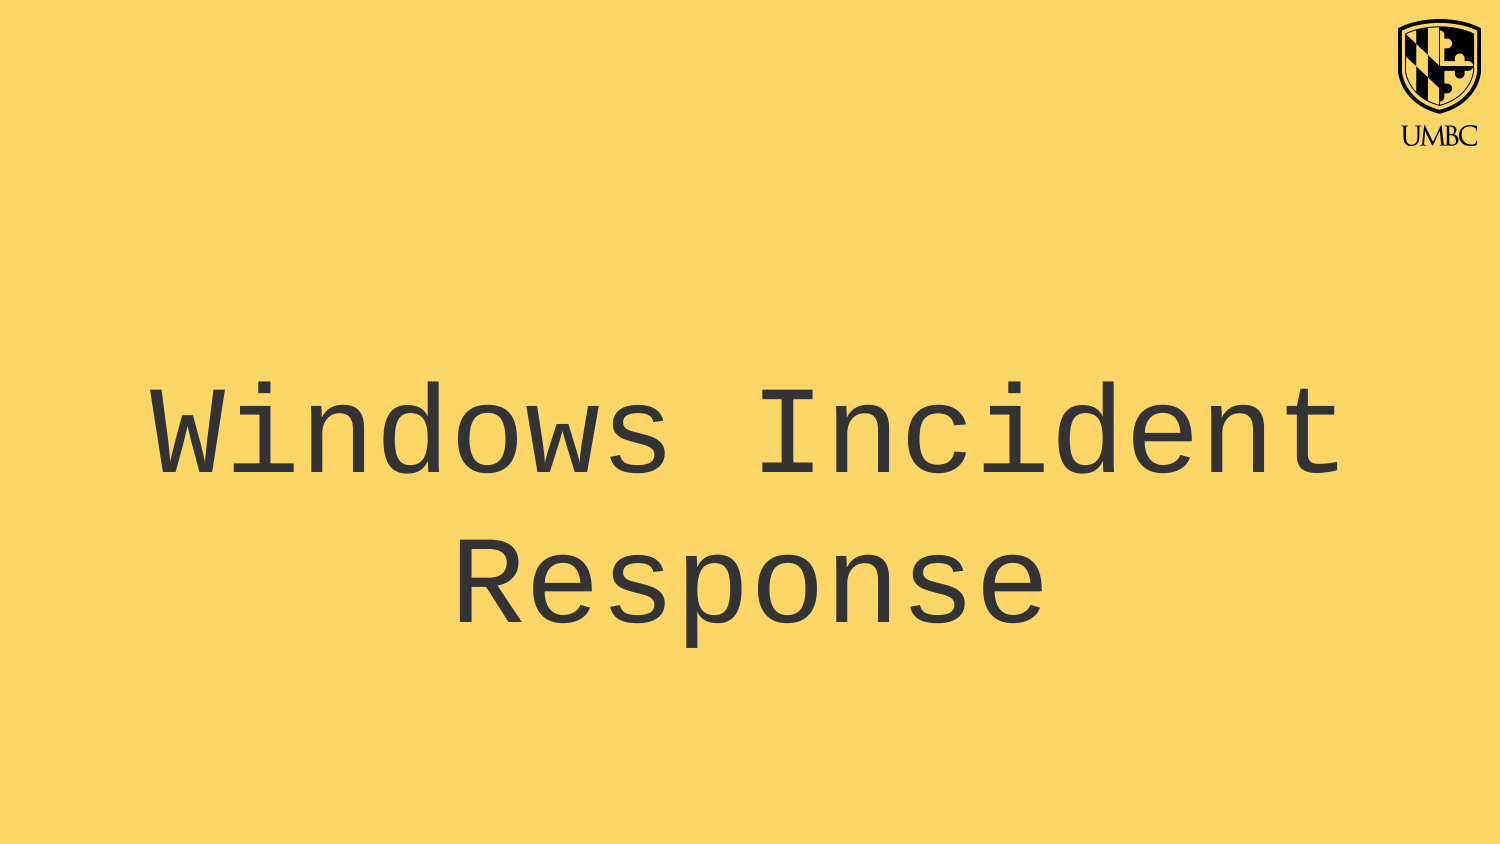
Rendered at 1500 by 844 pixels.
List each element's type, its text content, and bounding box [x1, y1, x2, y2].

picture [1398, 18, 1481, 147]
title Windows Incident Response [51, 332, 1449, 512]
